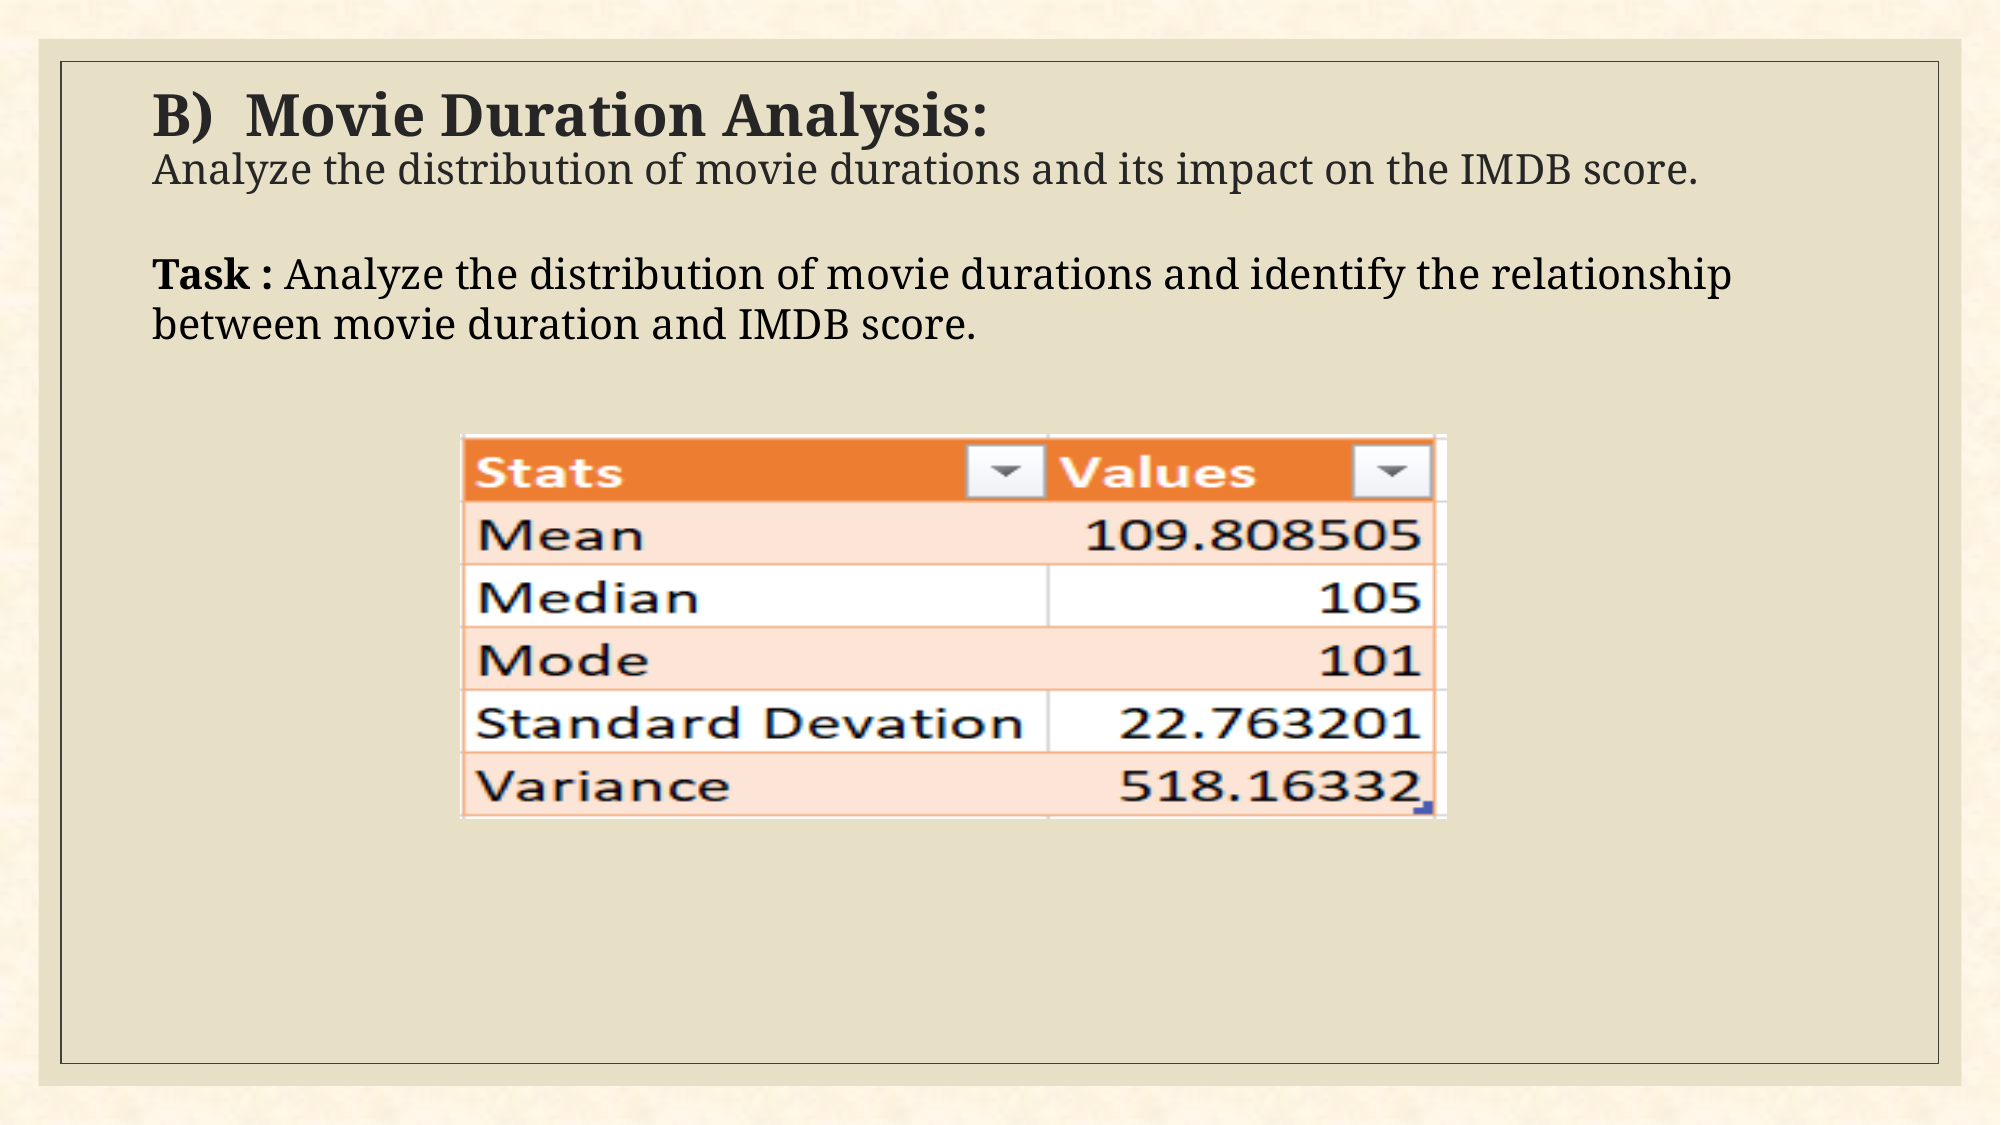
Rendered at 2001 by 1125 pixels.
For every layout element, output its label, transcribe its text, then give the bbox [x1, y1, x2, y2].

picture [460, 434, 1447, 819]
list Task : Analyze the distribution of movie durations and identify the relationship between movie duration and IMDB score. [137, 239, 1863, 1014]
title B) Movie Duration Analysis: Analyze the distribution of movie durations and its impact on the IMDB score. [137, 59, 1863, 220]
